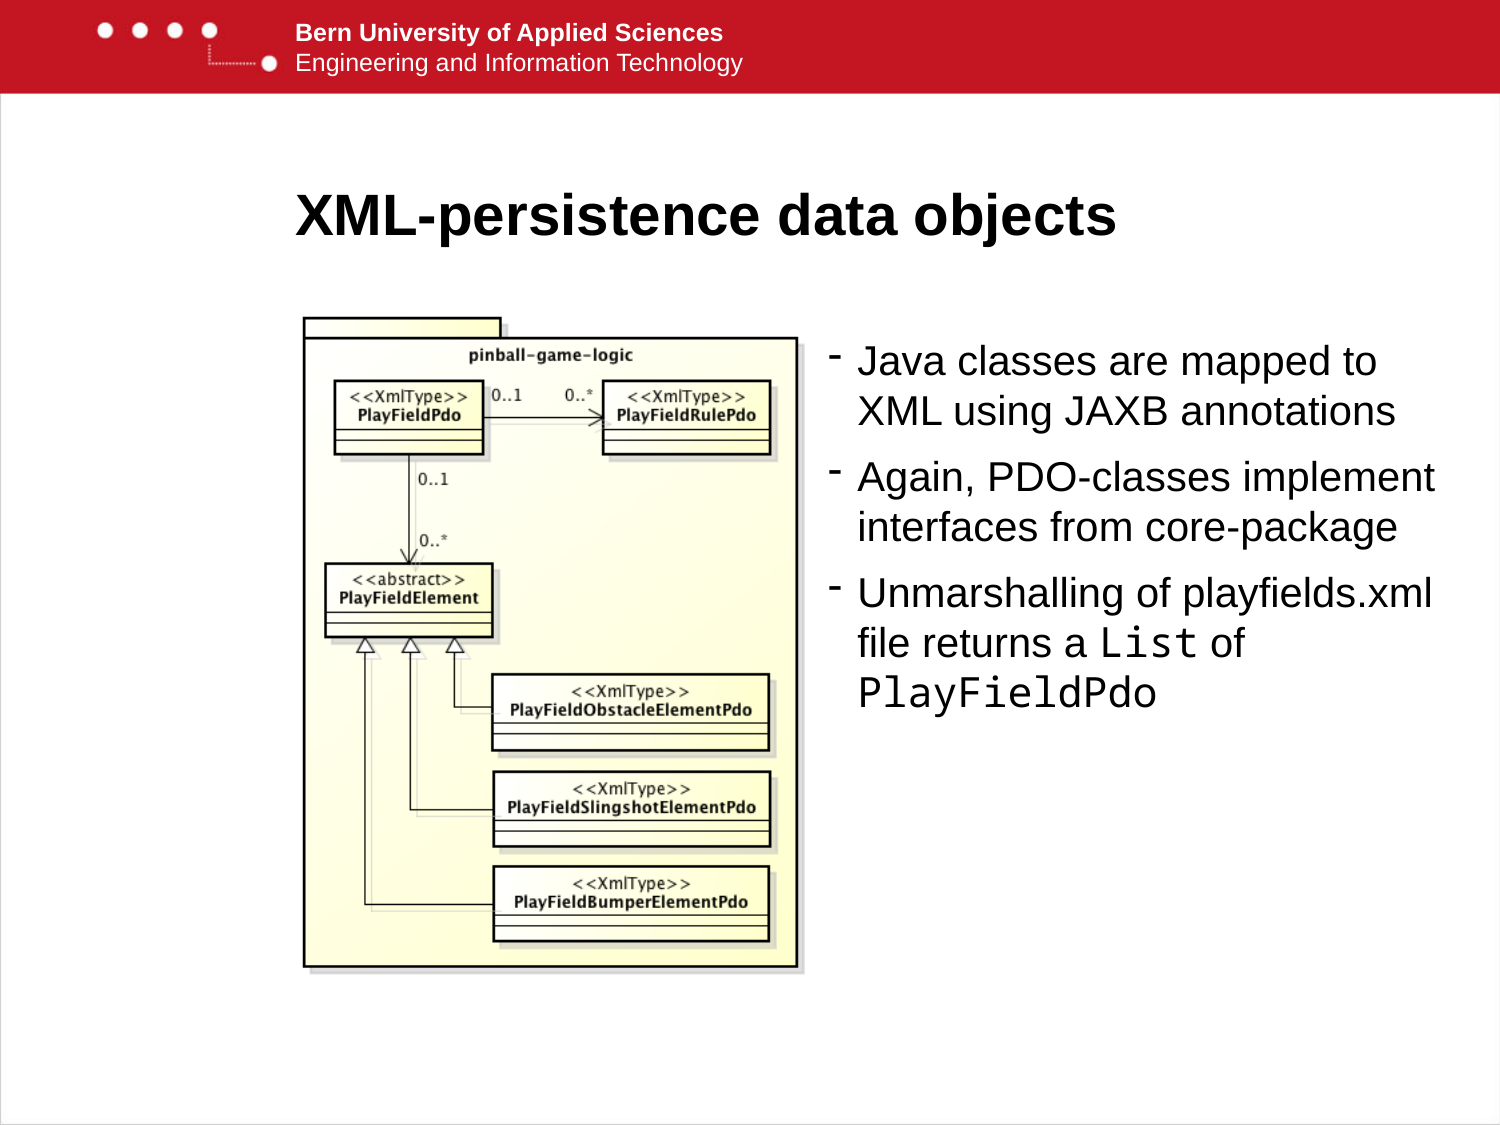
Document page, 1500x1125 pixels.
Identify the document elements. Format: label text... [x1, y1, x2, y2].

title XML-persistence data objects [295, 177, 1441, 237]
picture [0, 0, 1500, 1125]
list Java classes are mapped to XML using JAXB annotations Again, PDO-classes implement interfaces from core-package Unmarshalling of playfields.xml file returns a List of PlayFieldPdo [833, 334, 1441, 981]
